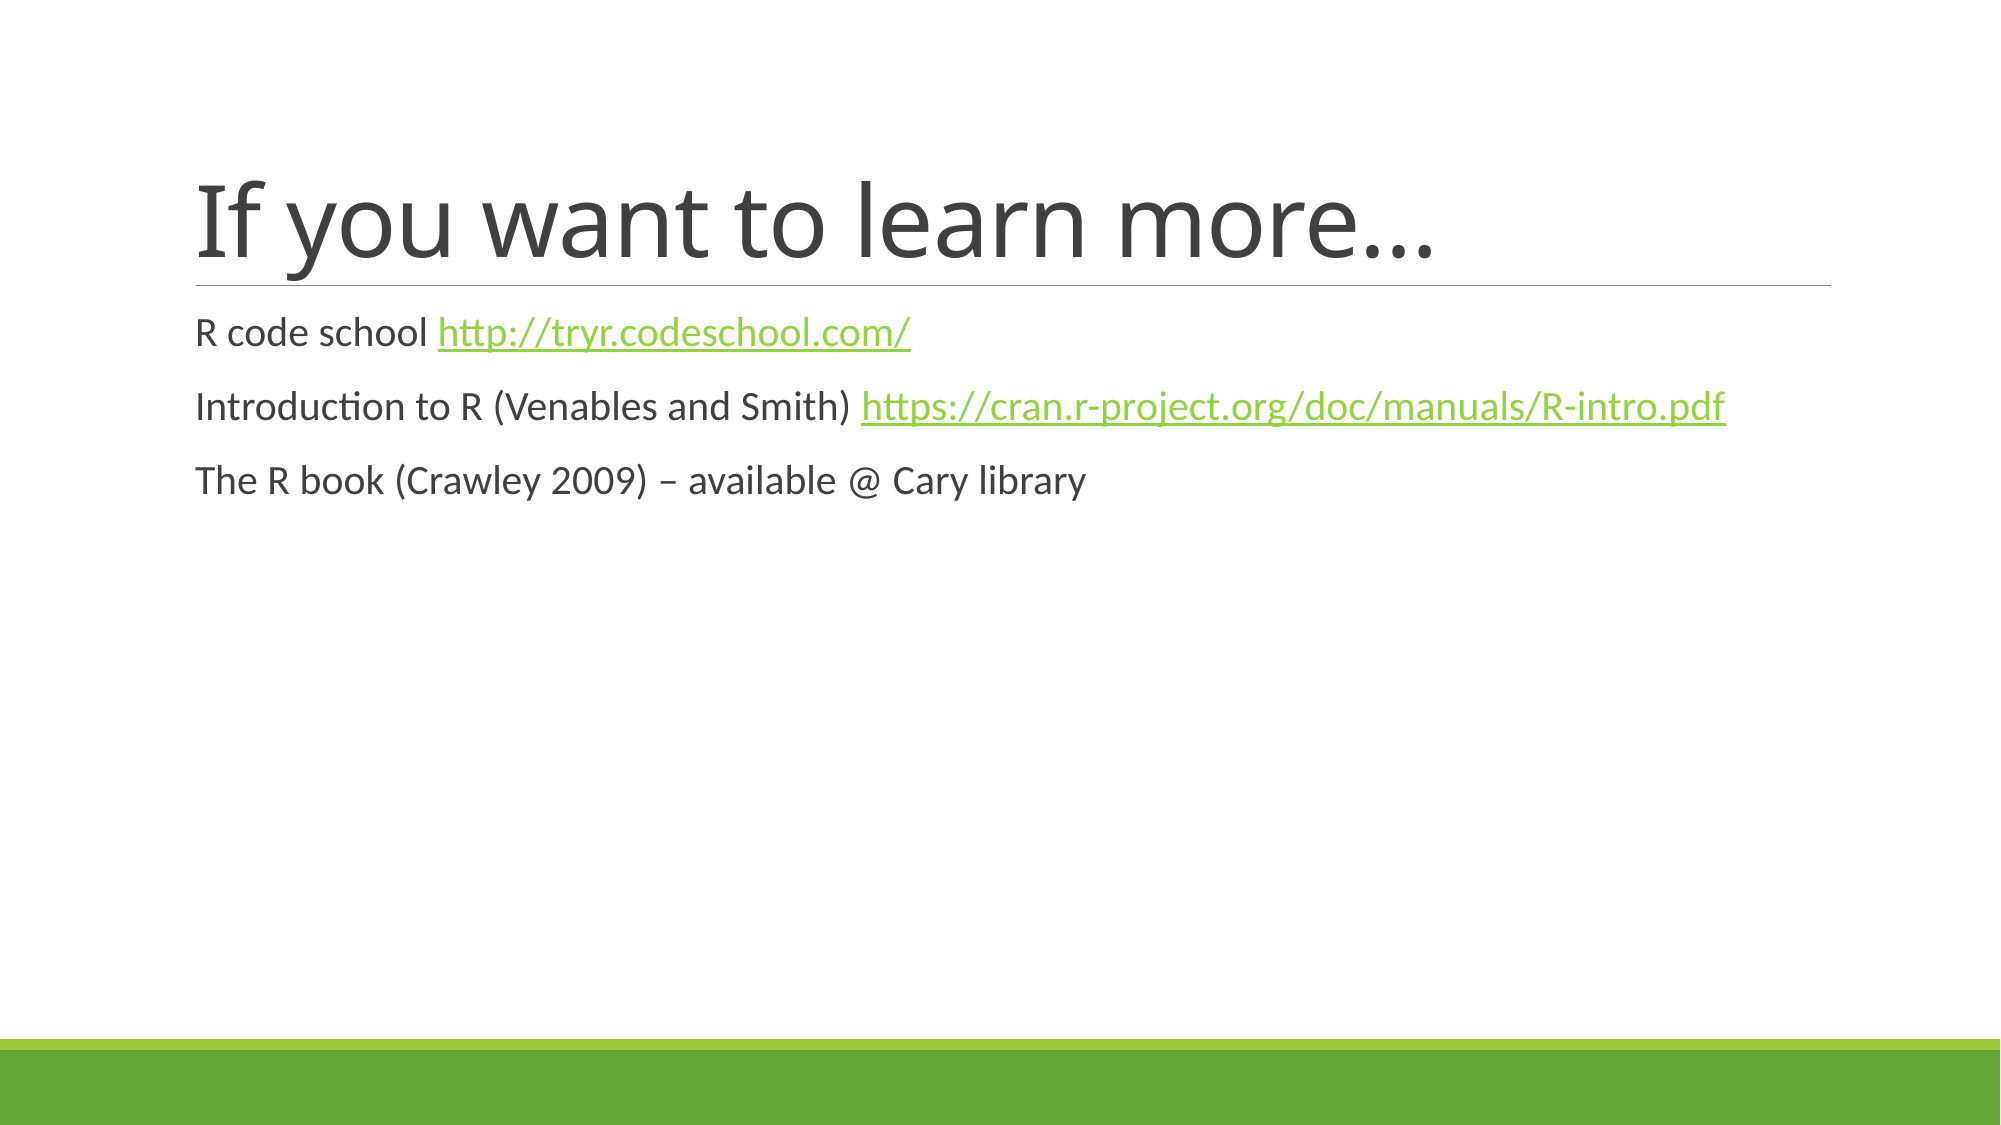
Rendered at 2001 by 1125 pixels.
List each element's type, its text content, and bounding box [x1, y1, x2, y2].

title If you want to learn more… [180, 47, 1830, 285]
list R code school http://tryr.codeschool.com/ Introduction to R (Venables and Smith) https://cran.r-project.org/doc/manuals/R-intro.pdf The R book (Crawley 2009) – available @ Cary library [180, 302, 1830, 963]
